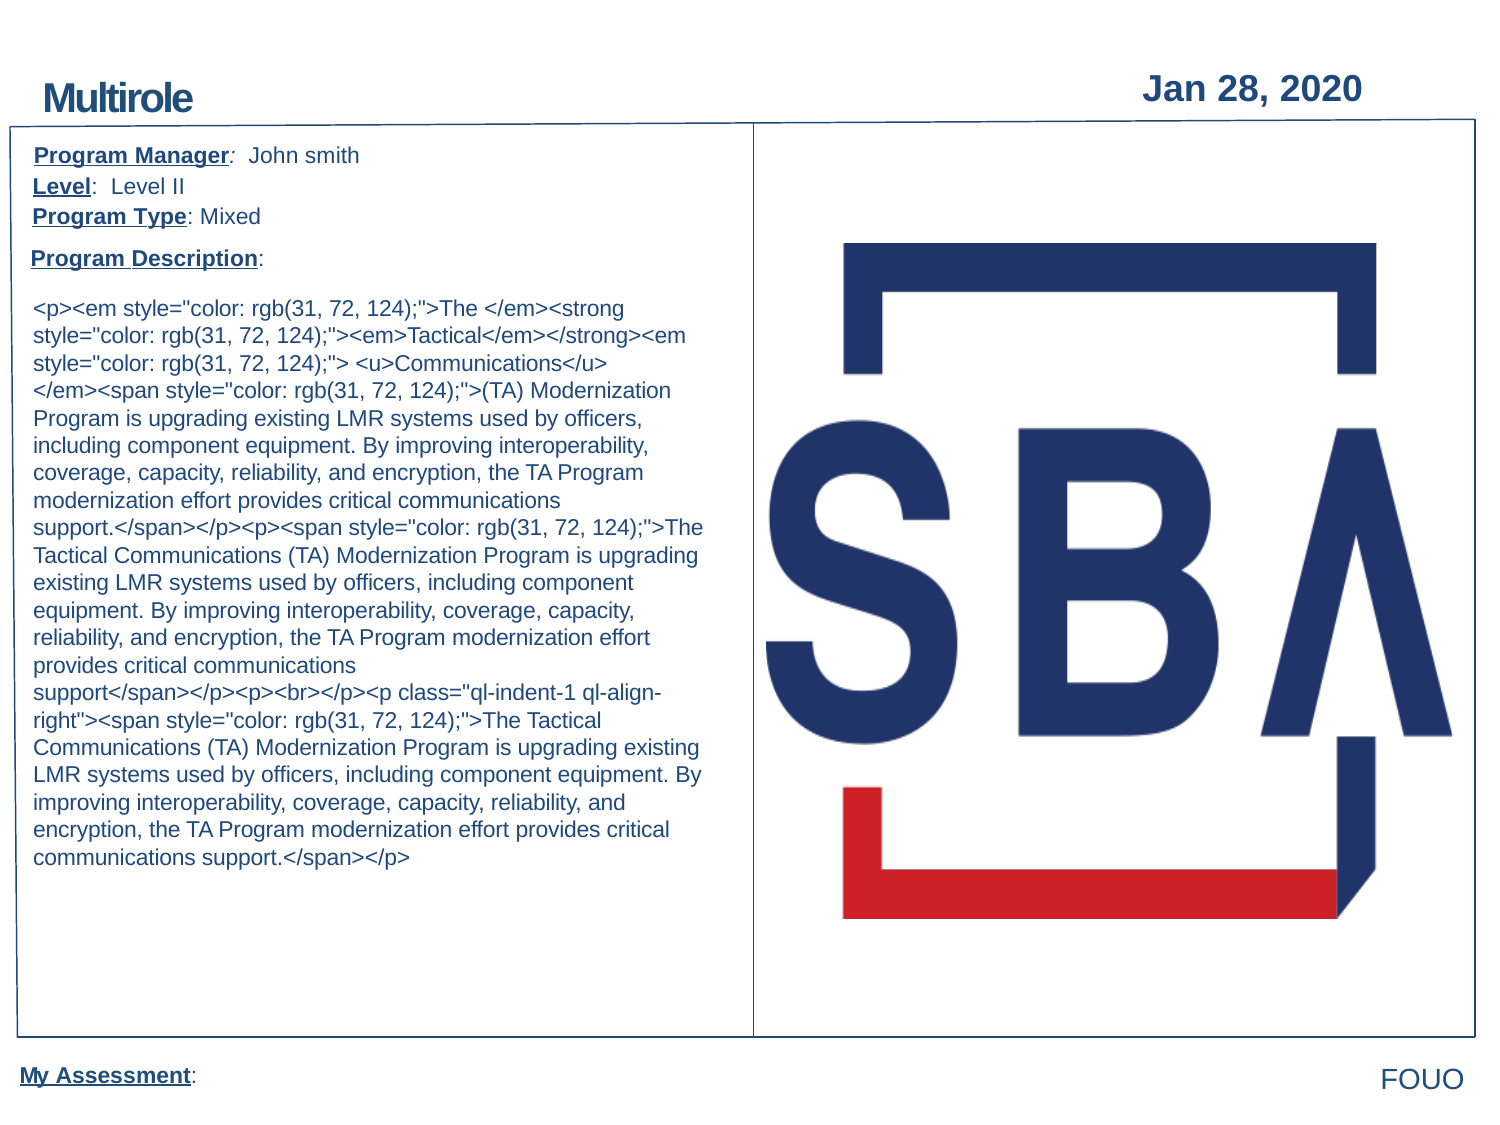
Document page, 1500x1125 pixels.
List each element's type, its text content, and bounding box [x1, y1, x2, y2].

text_box Program Description: <p><em style="color: rgb(31, 72, 124);">The </em><strong style="color: rgb(31, 72, 124);"><em>Tactical</em></strong><em style="color: rgb(31, 72, 124);"> <u>Communications</u> </em><span style="color: rgb(31, 72, 124);">(TA) Modernization Program is upgrading existing LMR systems used by officers, including component equipment. By improving interoperability, coverage, capacity, reliability, and encryption, the TA Program modernization effort provides critical communications support.</span></p><p><span style="color: rgb(31, 72, 124);">The Tactical Communications (TA) Modernization Program is upgrading existing LMR systems used by officers, including component equipment. By improving interoperability, coverage, capacity, reliability, and encryption, the TA Program modernization effort provides critical communications support</span></p><p><br></p><p class="ql-indent-1 ql-align-right"><span style="color: rgb(31, 72, 124);">The Tactical Communications (TA) Modernization Program is upgrading existing LMR systems used by officers, including component equipment. By improving interoperability, coverage, capacity, reliability, and encryption, the TA Program modernization effort provides critical communications support.</span></p> [28, 243, 717, 870]
text_box Level: Level II [28, 171, 716, 199]
text_box Multirole [27, 63, 209, 129]
picture [766, 243, 1463, 919]
text_box My Assessment: [17, 1060, 1191, 1088]
text_box Program Type: Mixed [28, 201, 716, 230]
text_box FOUO [1378, 1060, 1467, 1096]
text_box Program Manager: John smith [29, 140, 718, 168]
text_box Jan 28, 2020 [1140, 63, 1450, 109]
